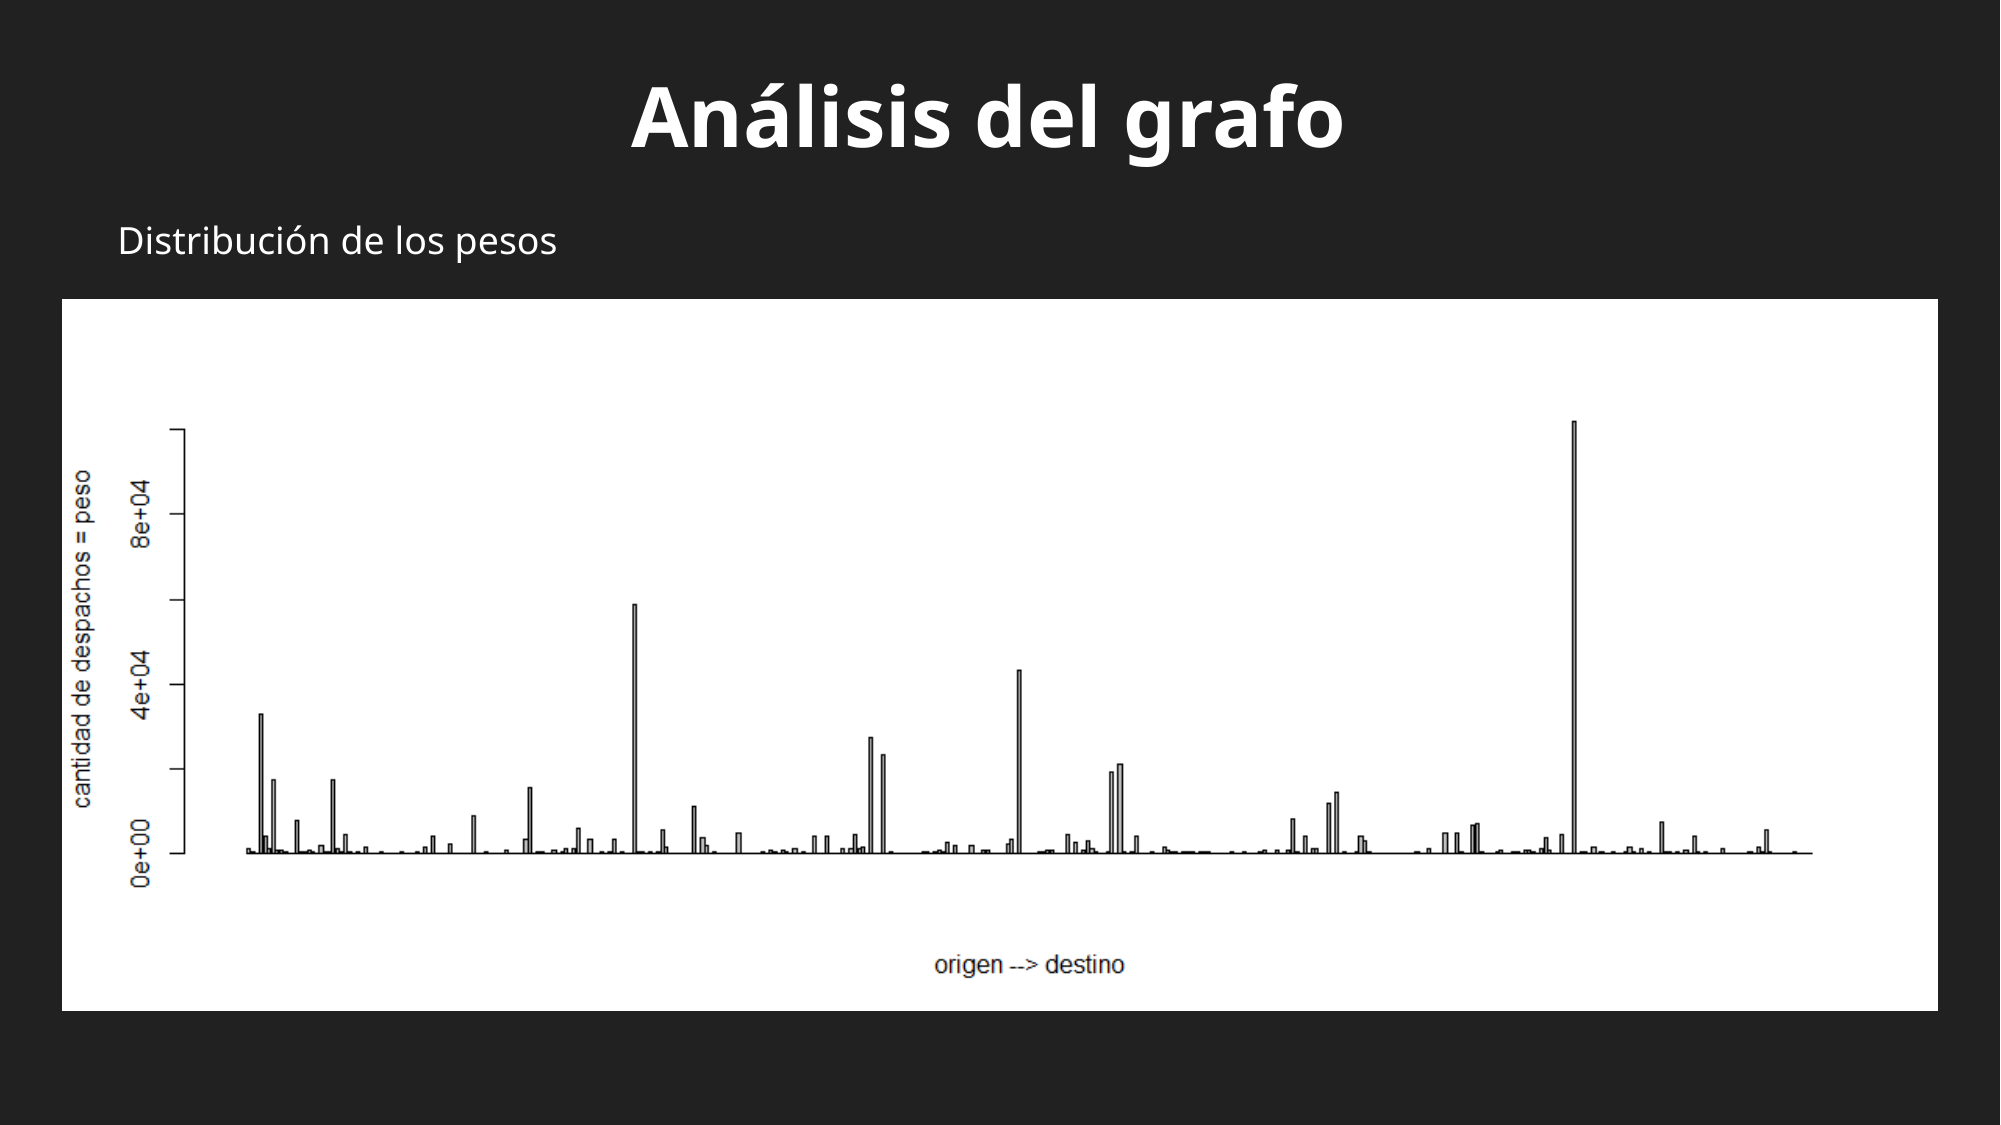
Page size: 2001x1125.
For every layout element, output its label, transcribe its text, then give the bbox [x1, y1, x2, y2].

text_box Distribución de los pesos [102, 209, 698, 270]
picture [62, 299, 1938, 1011]
text_box Análisis del grafo [143, 56, 1857, 172]
